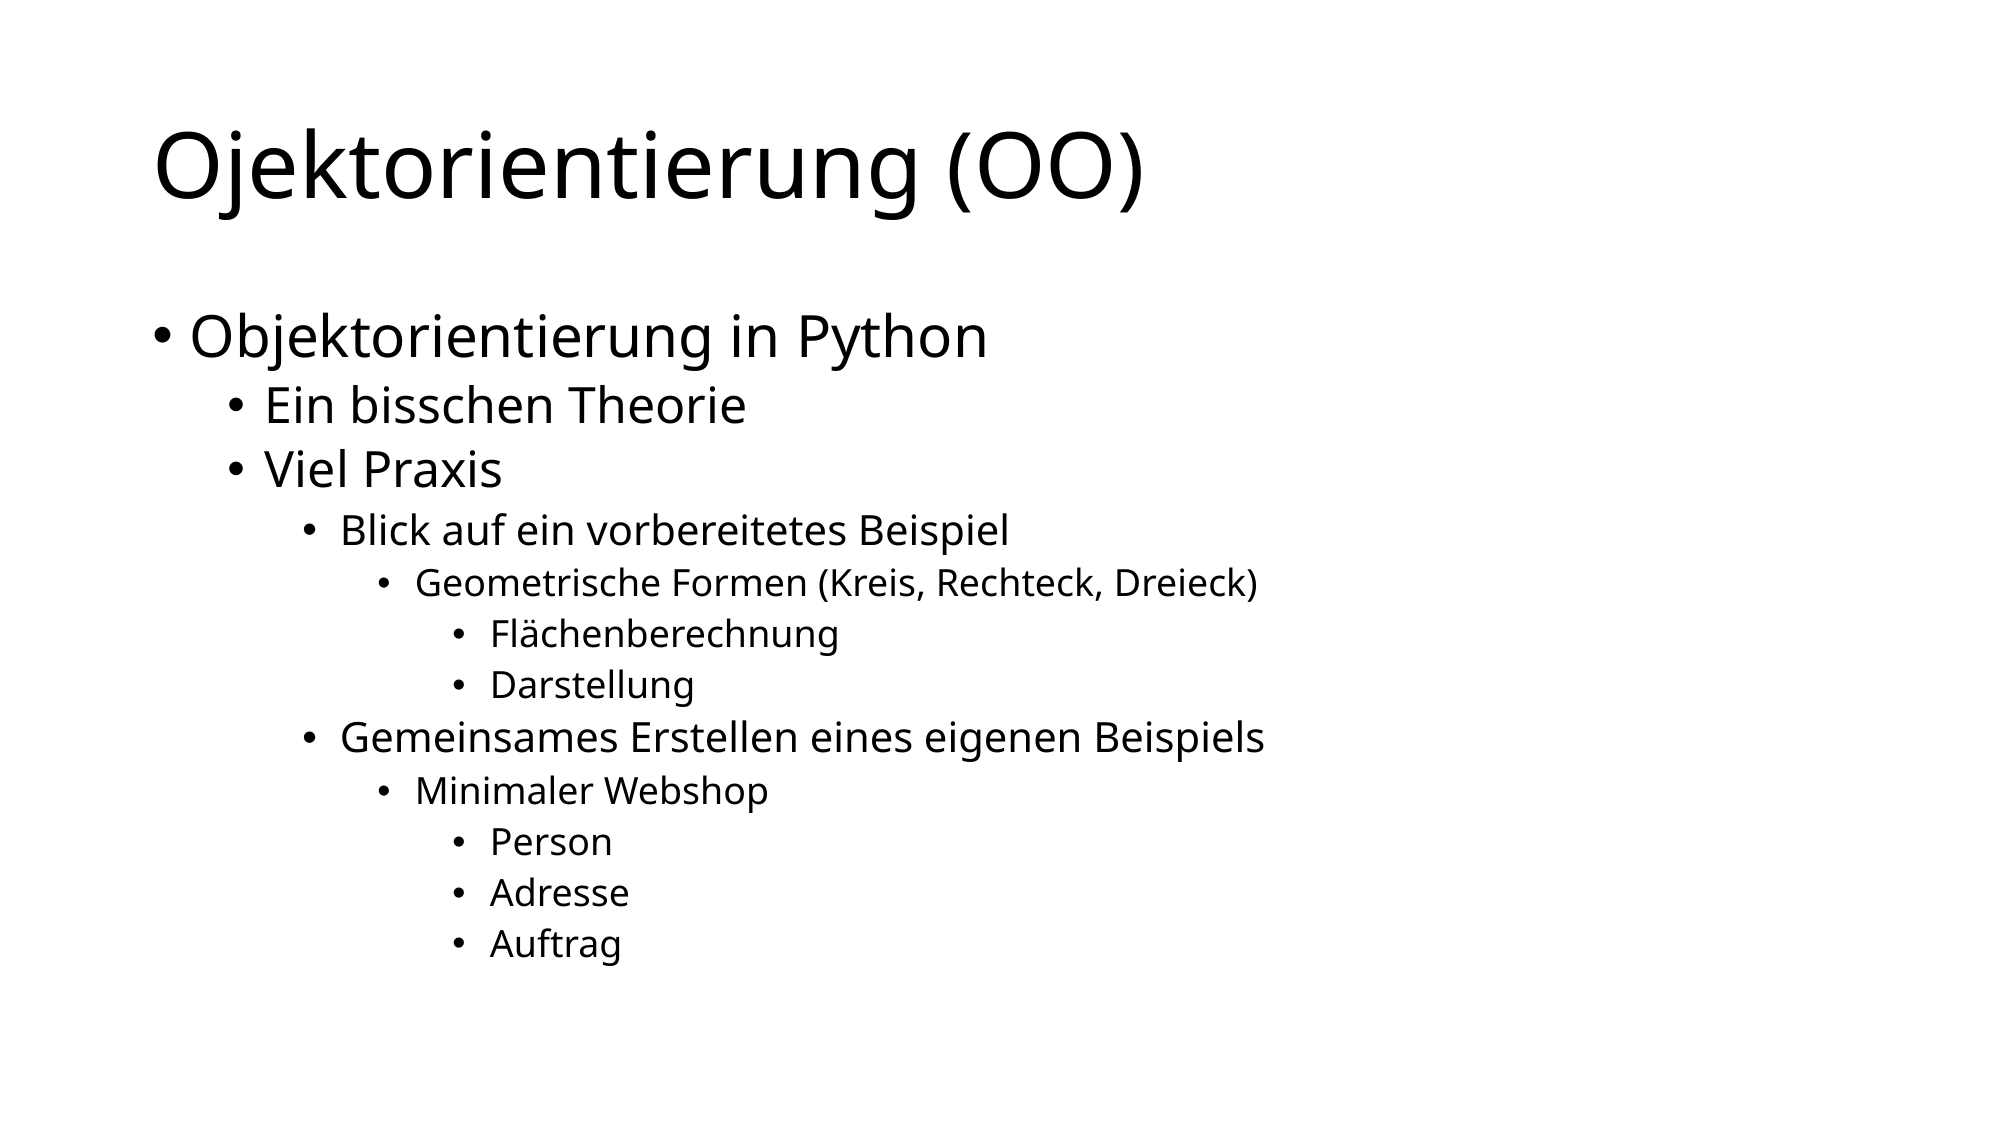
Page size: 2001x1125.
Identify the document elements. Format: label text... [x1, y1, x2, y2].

title Ojektorientierung (OO) [137, 59, 1863, 278]
list Objektorientierung in Python Ein bisschen Theorie Viel Praxis Blick auf ein vorbereitetes Beispiel Geometrische Formen (Kreis, Rechteck, Dreieck) Flächenberechnung Darstellung Gemeinsames Erstellen eines eigenen Beispiels Minimaler Webshop Person Adresse Auftrag [137, 299, 1863, 1014]
